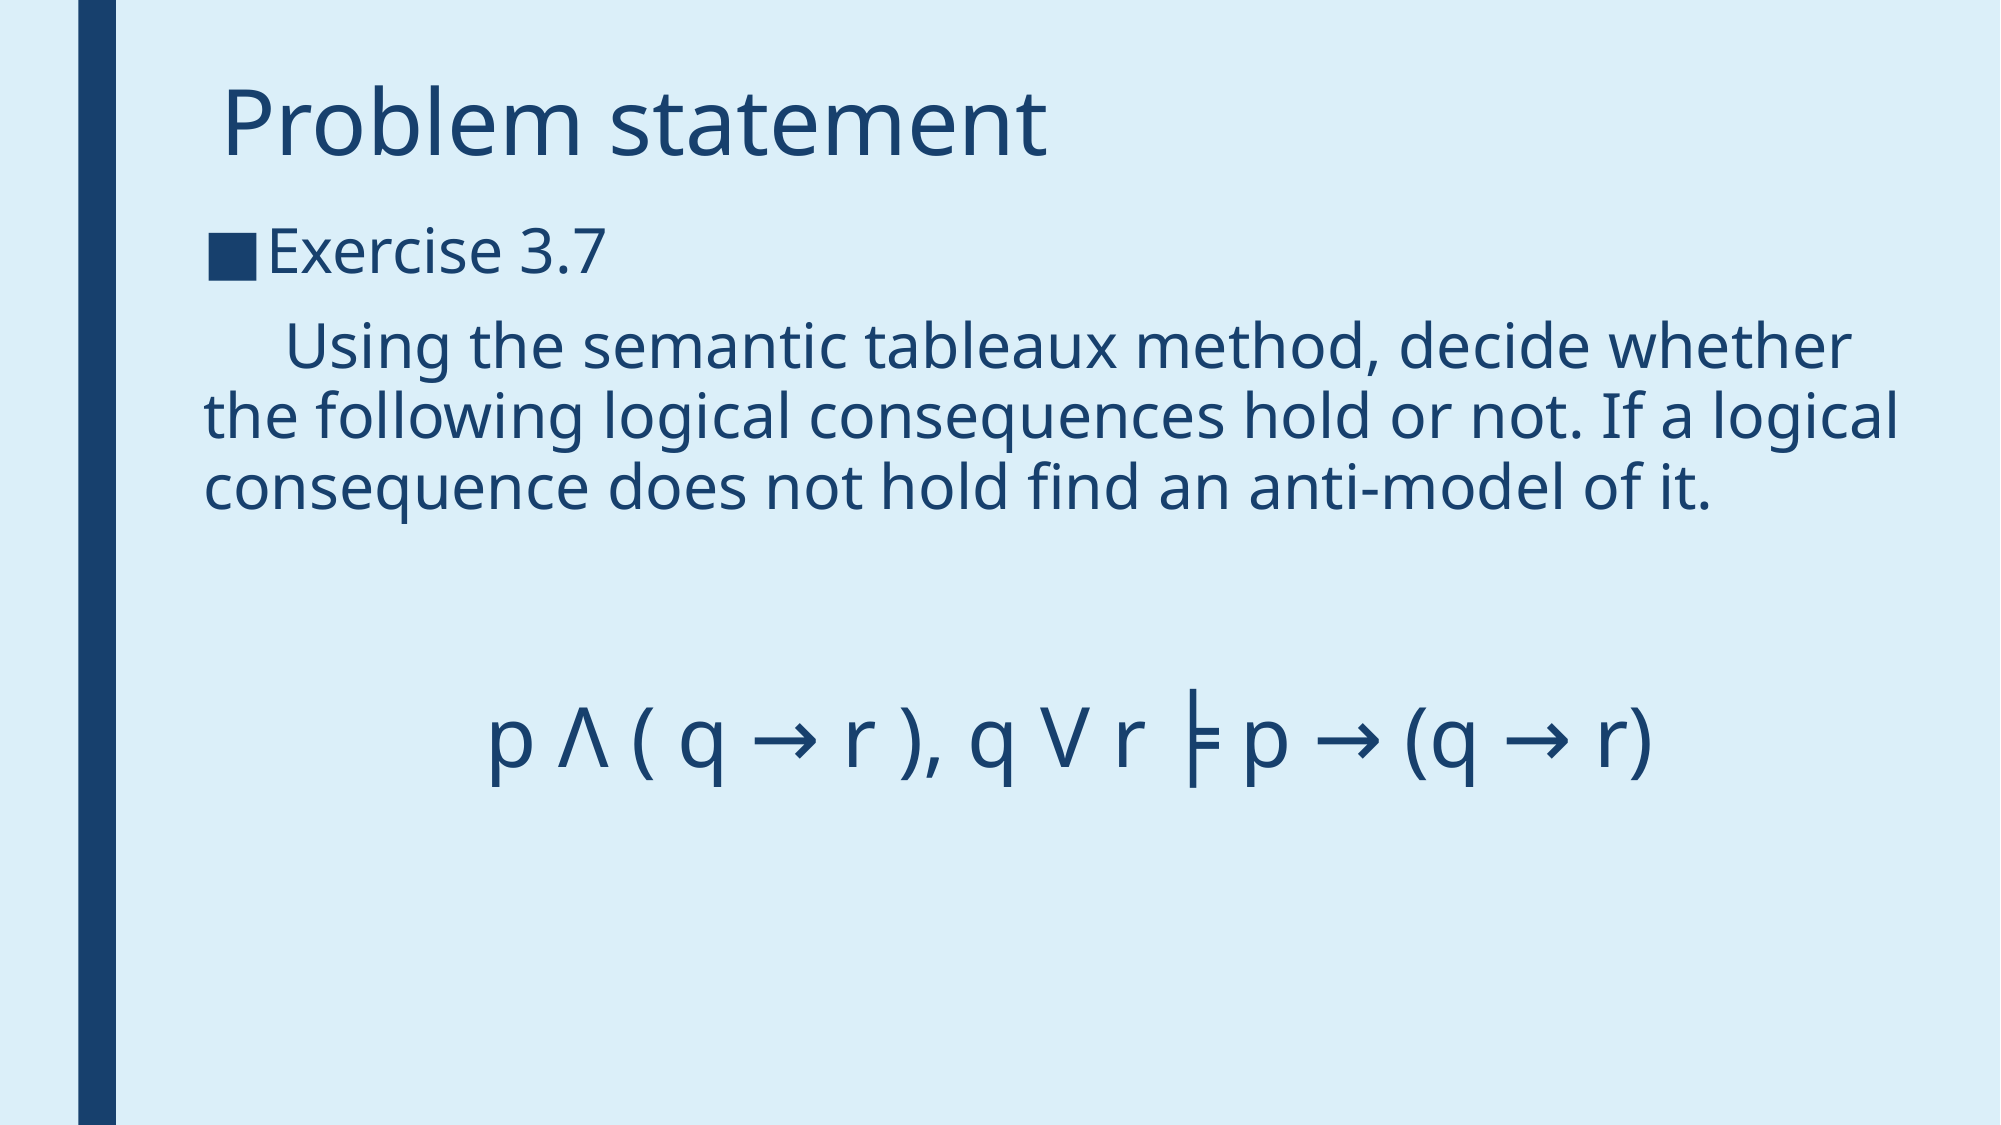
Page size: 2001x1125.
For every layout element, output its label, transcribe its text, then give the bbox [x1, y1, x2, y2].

list Exercise 3.7 Using the semantic tableaux method, decide whether the following logical consequences hold or not. If a logical consequence does not hold find an anti-model of it. p Λ ( q → r ), q V r ╞ p → (q → r) [188, 209, 1952, 1091]
title Problem statement [205, 70, 1781, 209]
